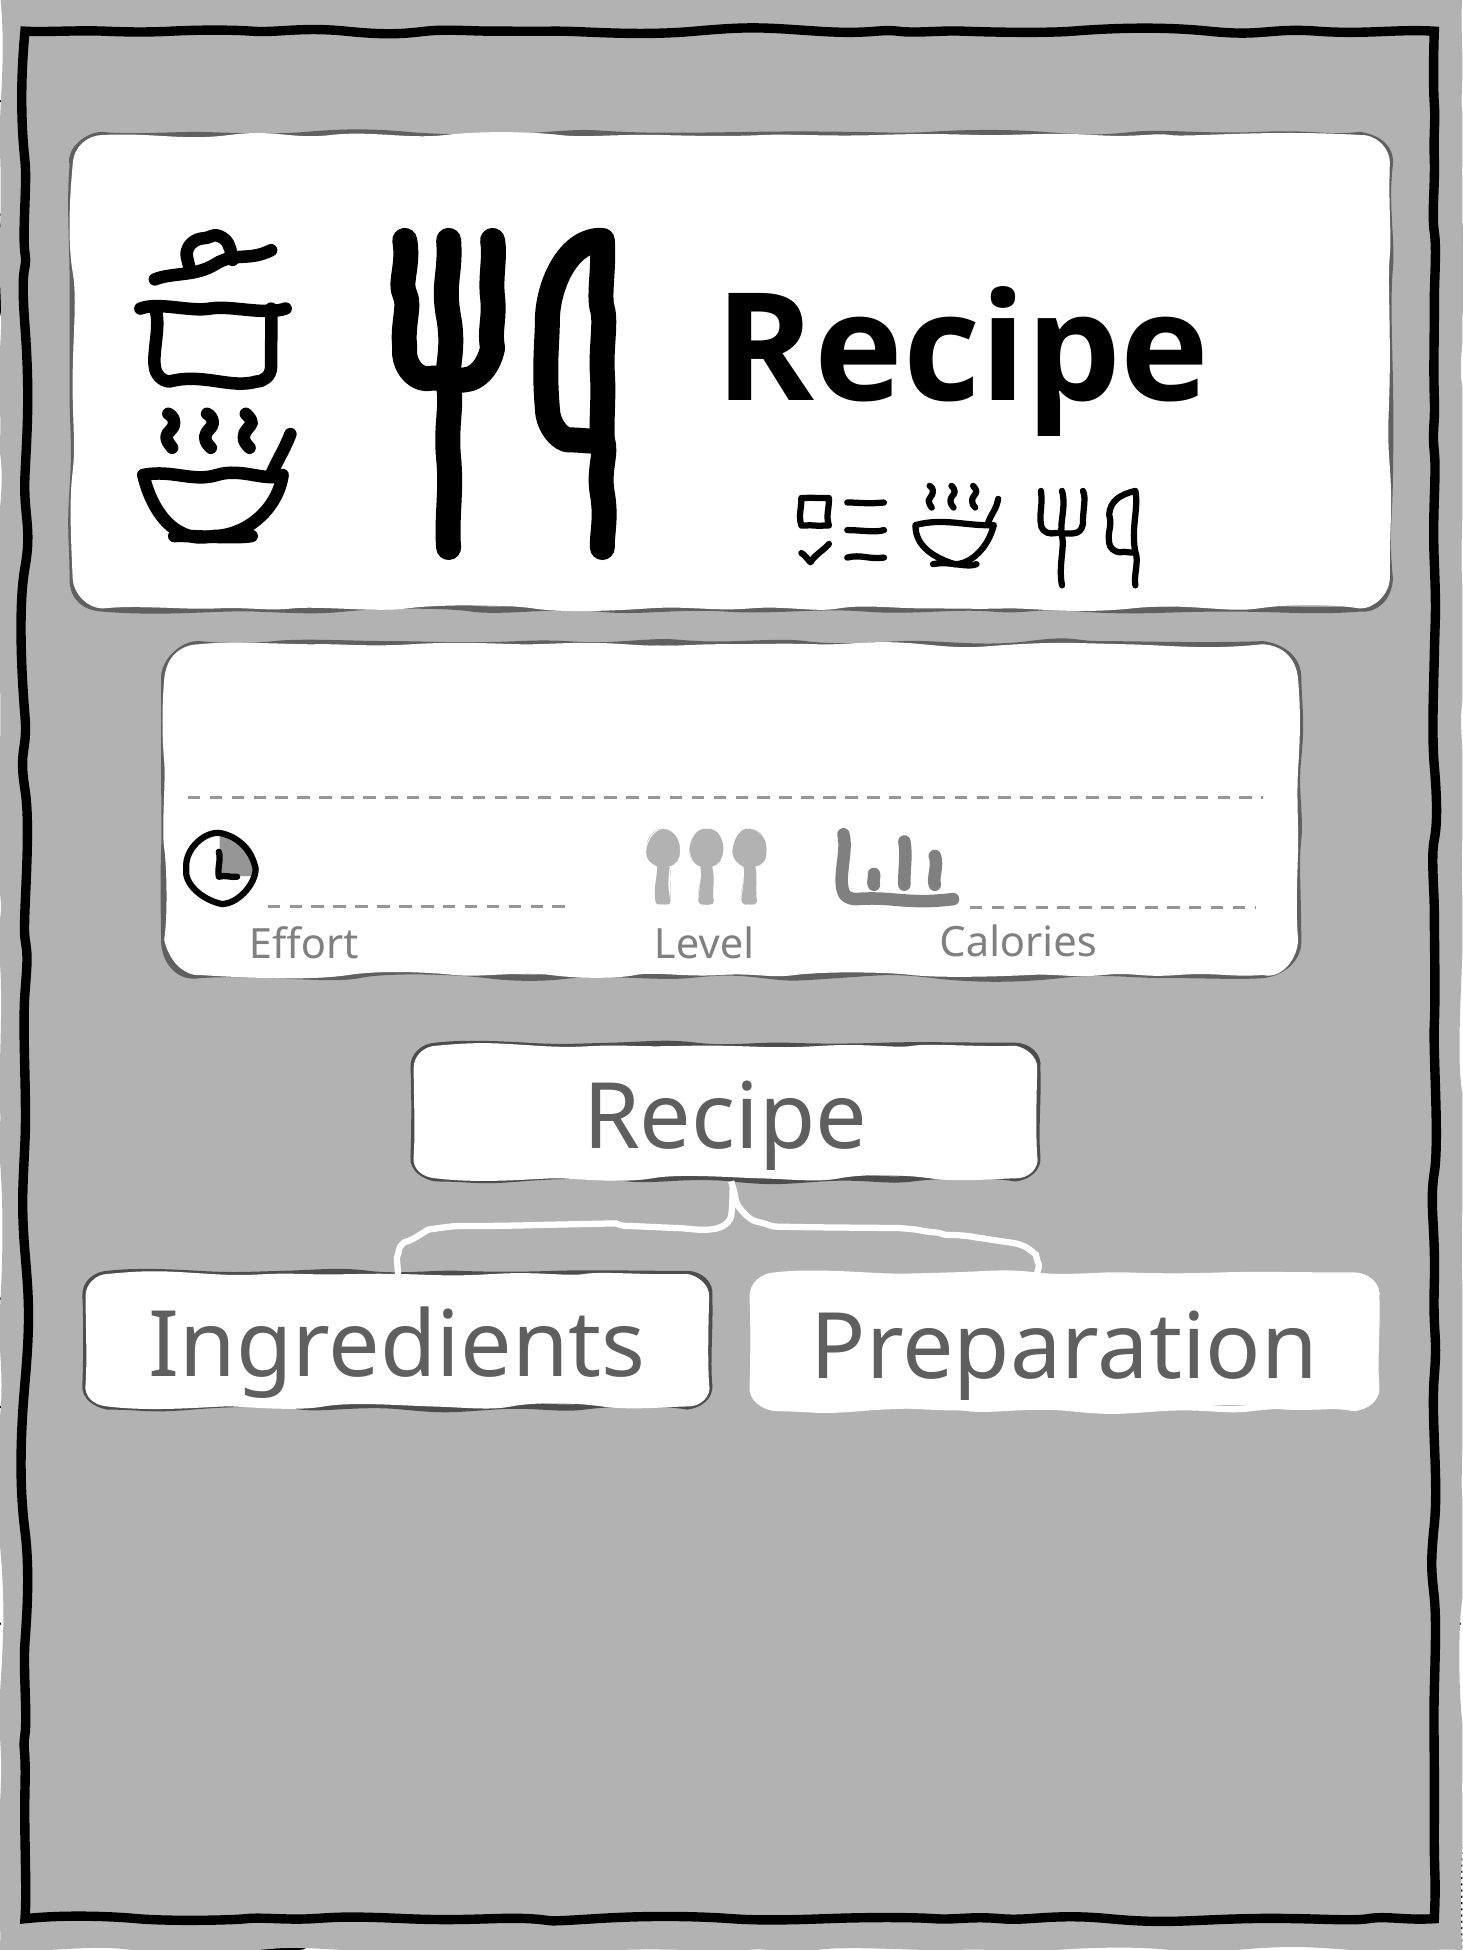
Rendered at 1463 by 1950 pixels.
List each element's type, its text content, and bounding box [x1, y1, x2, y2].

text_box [139, 235, 287, 383]
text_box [185, 832, 258, 905]
text_box [162, 639, 1302, 981]
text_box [1040, 490, 1136, 586]
text_box Effort [234, 909, 468, 975]
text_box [404, 239, 603, 549]
text_box [395, 1185, 735, 1279]
text_box Preparation [751, 1271, 1379, 1413]
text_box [619, 835, 789, 976]
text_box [914, 485, 999, 569]
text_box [842, 833, 1256, 973]
text_box [729, 1180, 1041, 1274]
text_box [0, 0, 1463, 1950]
text_box Recipe [412, 1042, 1040, 1183]
text_box Ingredients [83, 1270, 711, 1411]
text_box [800, 497, 885, 563]
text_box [142, 413, 291, 544]
text_box [19, 26, 1439, 1924]
